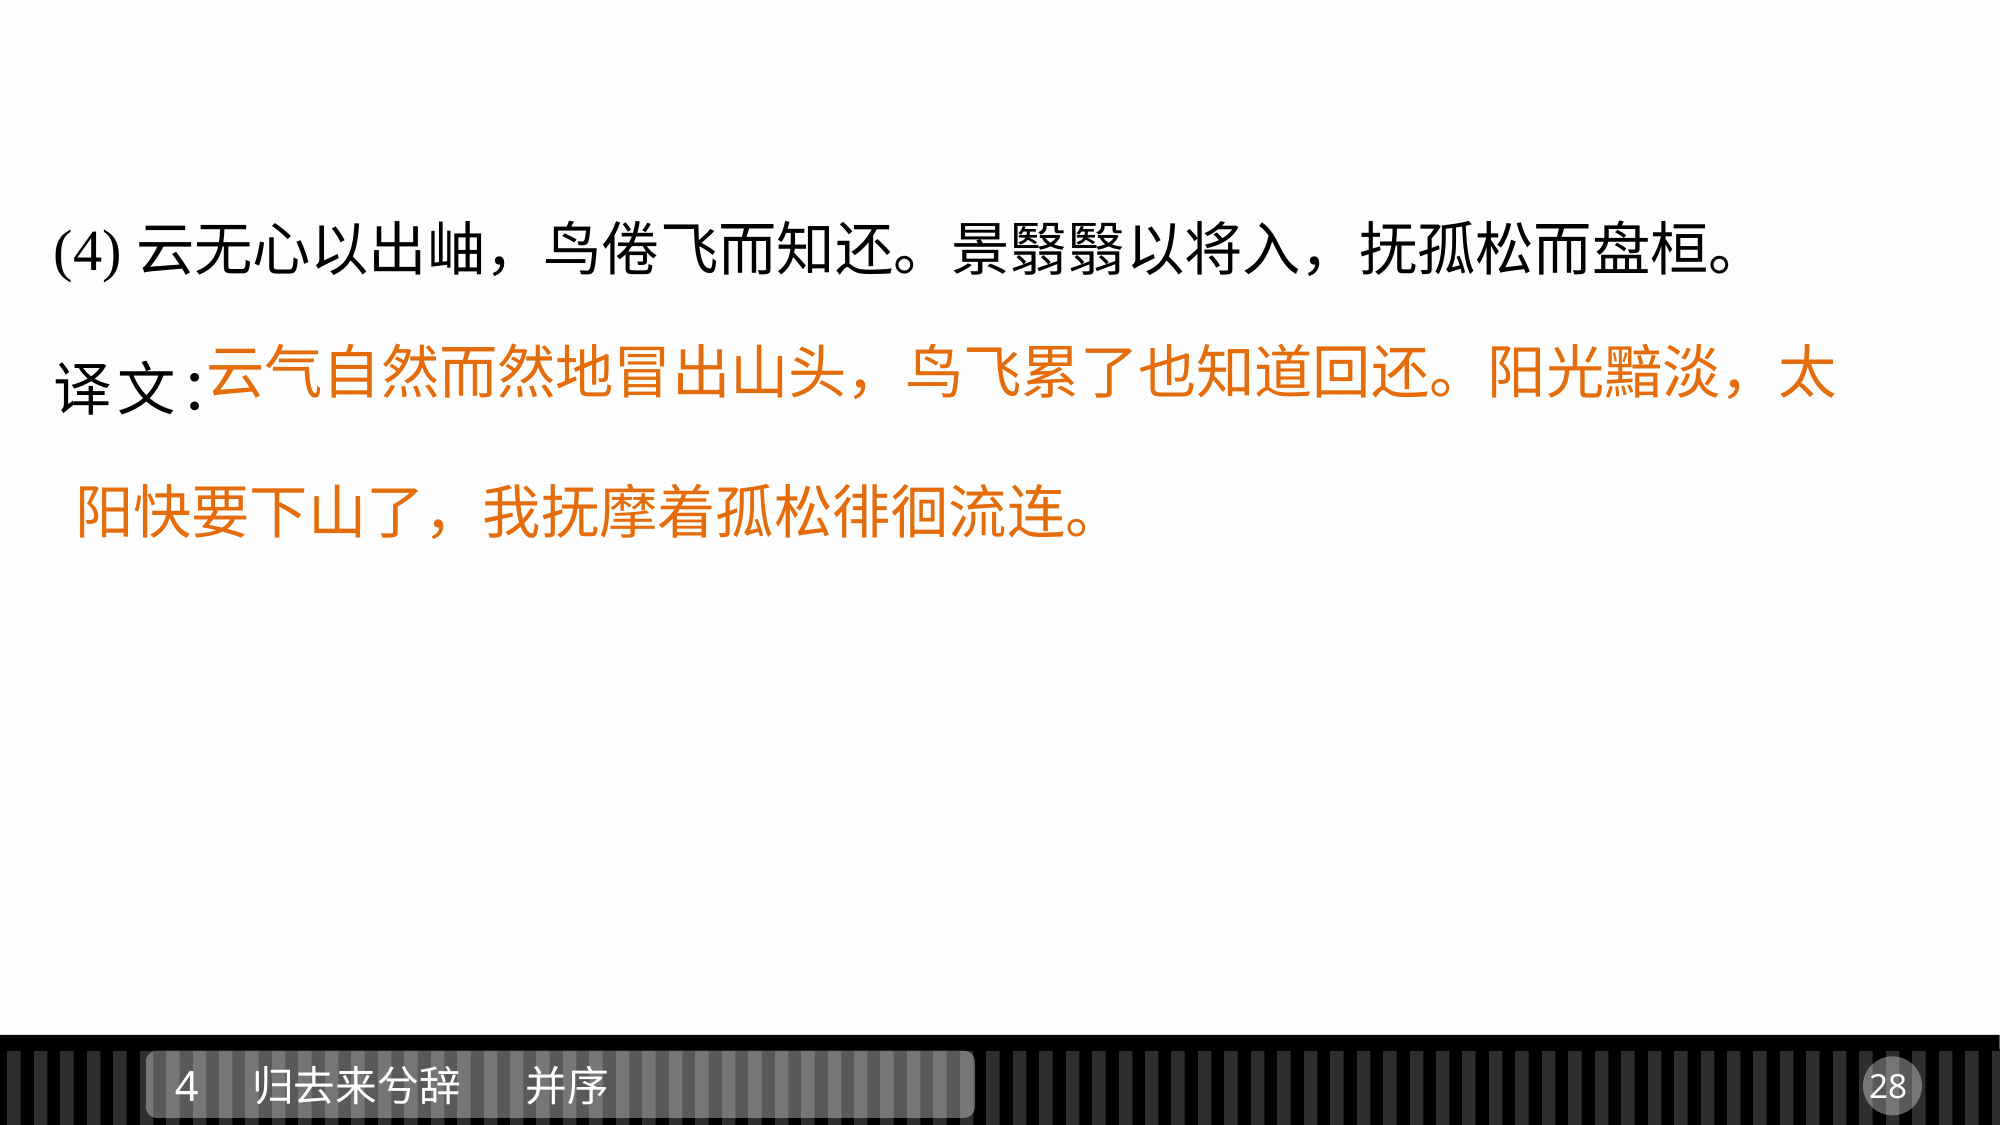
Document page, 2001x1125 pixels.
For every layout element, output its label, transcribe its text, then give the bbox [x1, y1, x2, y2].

text_box 云气自然而然地冒出山头，鸟飞累了也知道回还。阳光黯淡，太阳快要下山了，我抚摩着孤松徘徊流连。 [60, 257, 1853, 552]
text_box (4)云无心以出岫，鸟倦飞而知还。景翳翳以将入，抚孤松而盘桓。 译文： [38, 134, 1938, 570]
